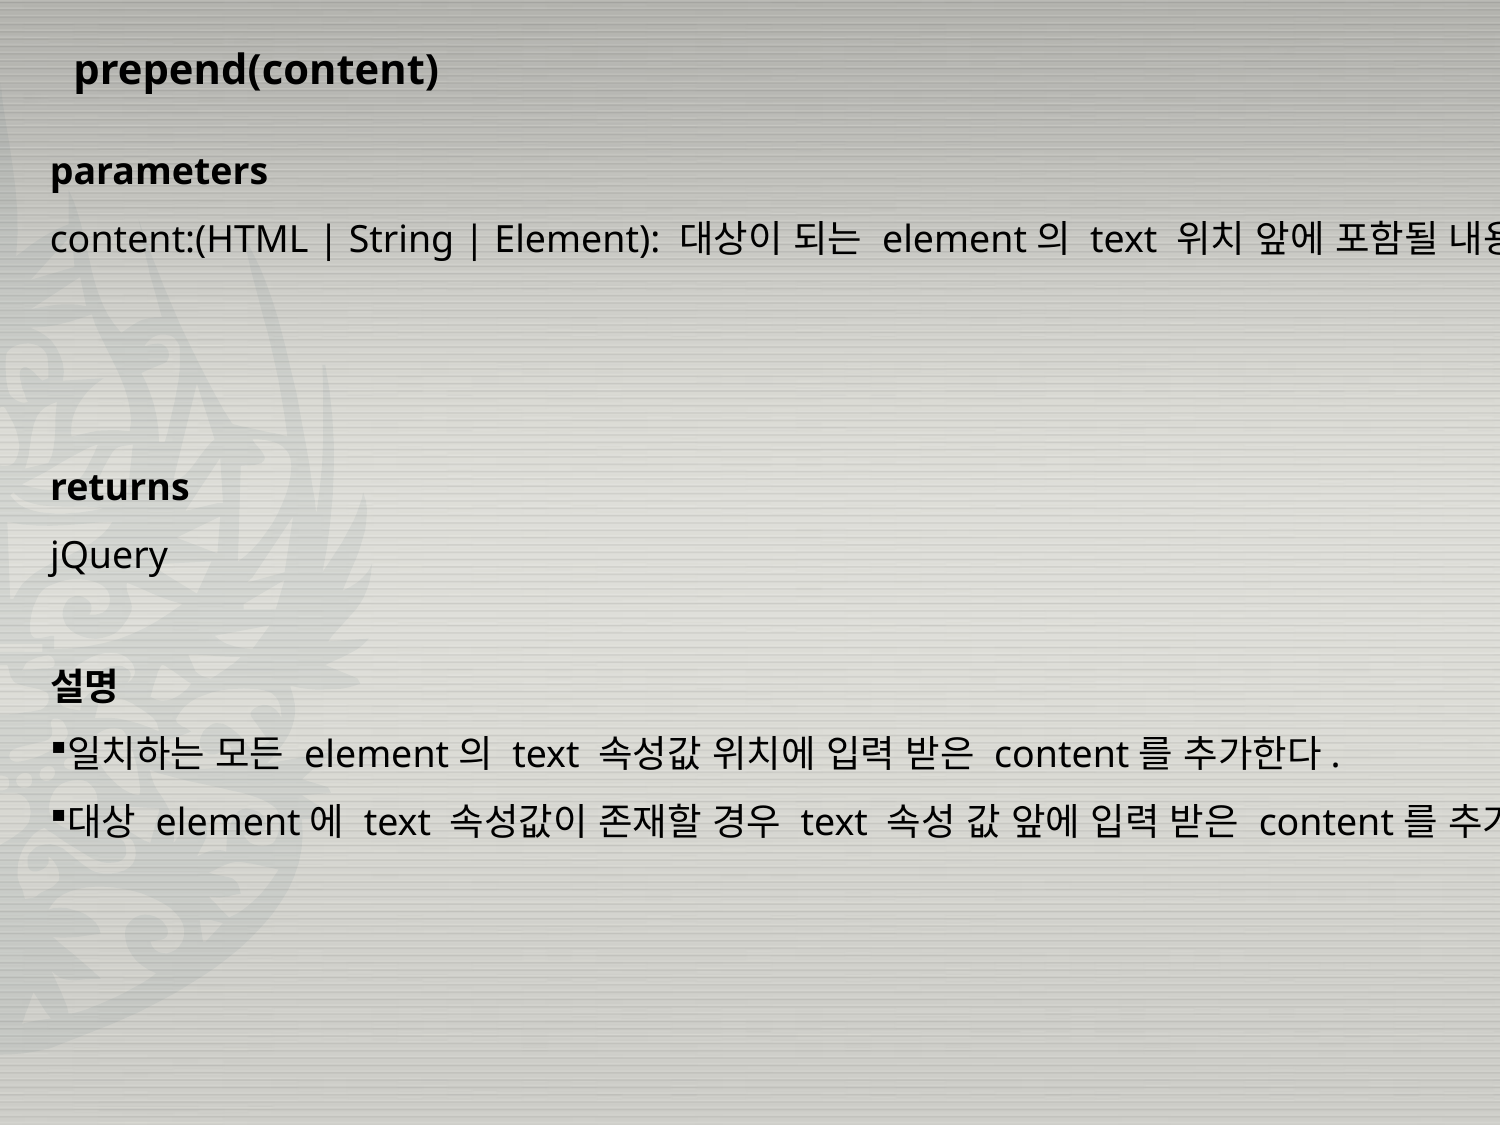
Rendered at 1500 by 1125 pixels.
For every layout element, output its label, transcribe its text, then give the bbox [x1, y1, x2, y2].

text_box prepend(content) [58, 35, 1477, 100]
text_box returns jQuery [35, 433, 1500, 584]
text_box parameters content:(HTML | String | Element): 대상이 되는 element의 text 위치 앞에 포함될 내용 [35, 117, 1500, 267]
text_box 설명 일치하는 모든 element의 text 속성값 위치에 입력 받은 content를 추가한다. 대상 element에 text 속성값이 존재할 경우 text 속성 값 앞에 입력 받은 content를 추가한다. [35, 632, 1500, 851]
